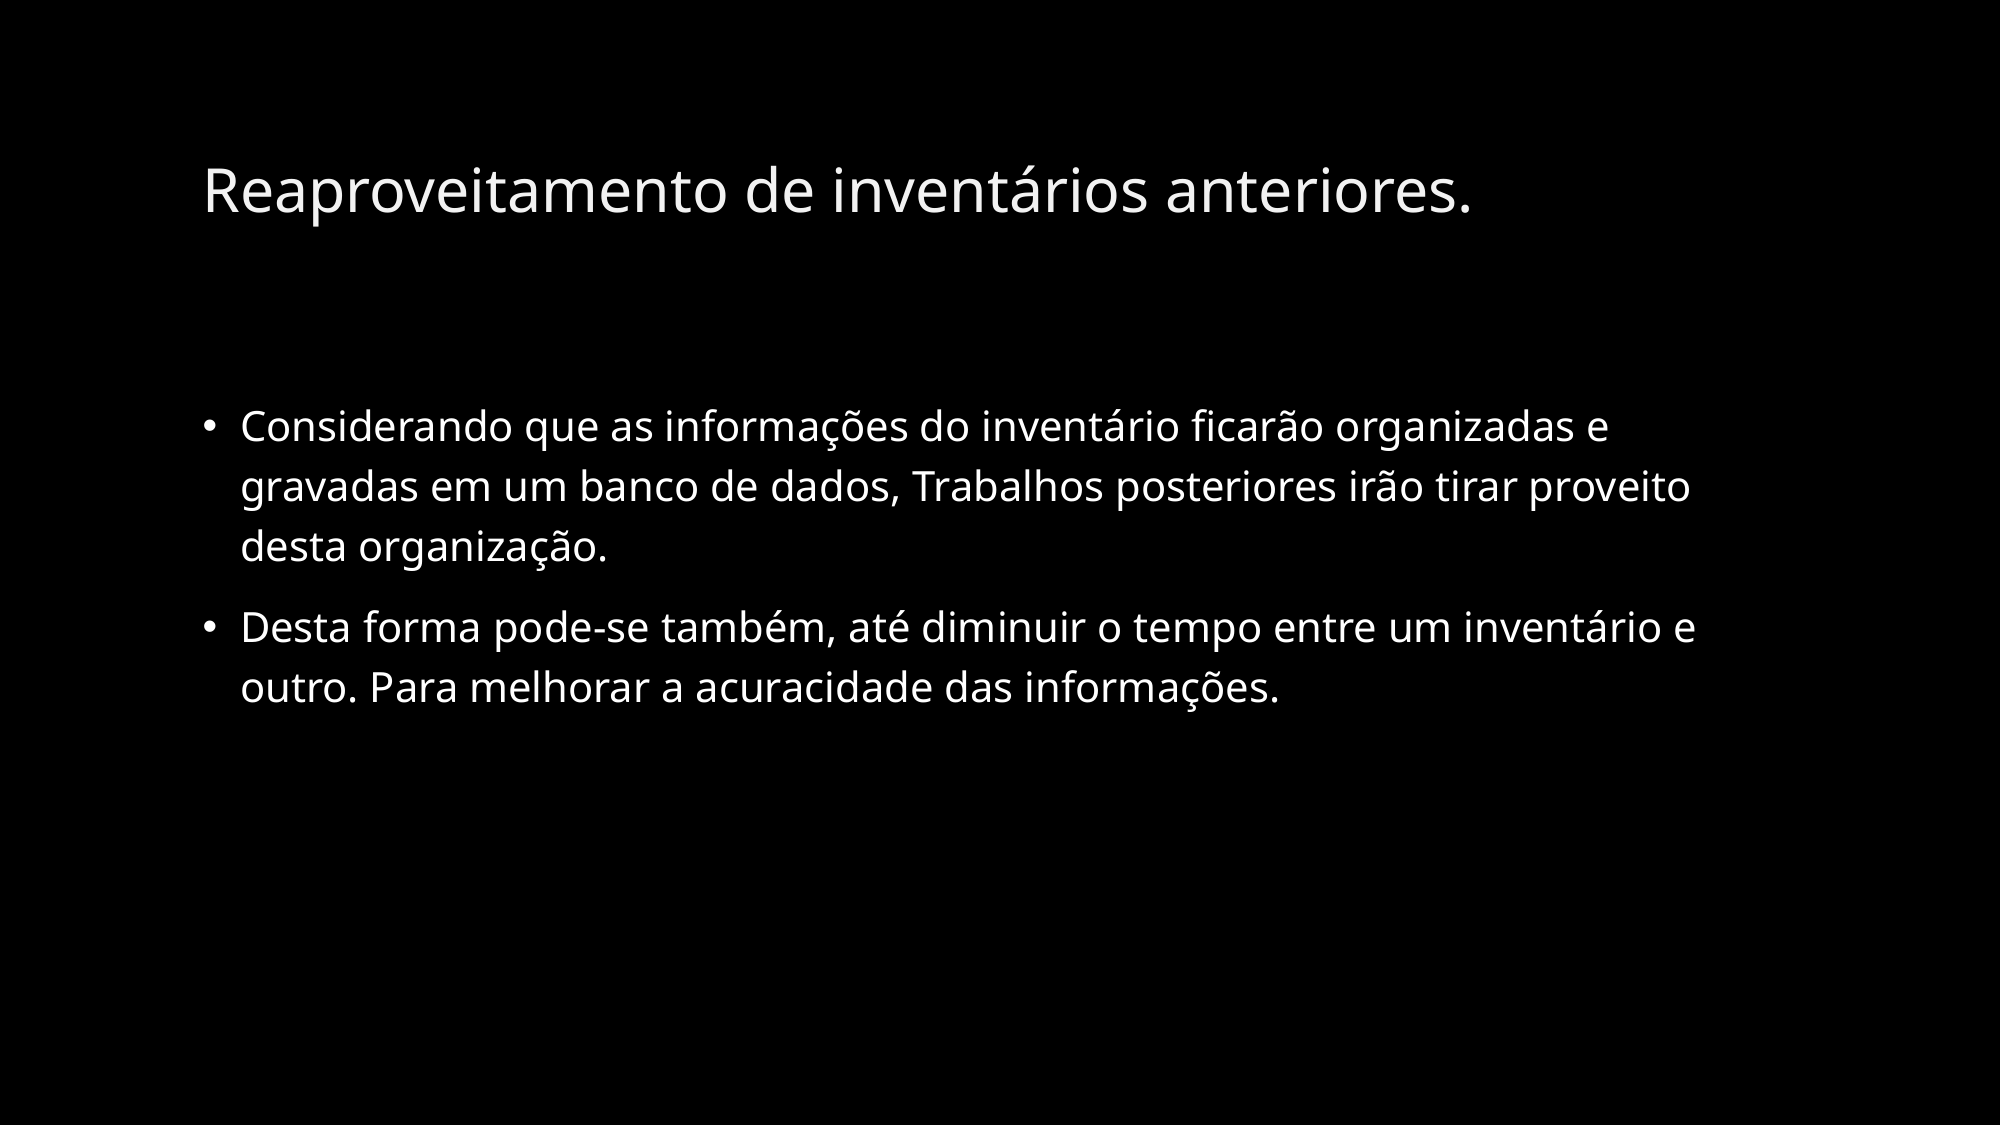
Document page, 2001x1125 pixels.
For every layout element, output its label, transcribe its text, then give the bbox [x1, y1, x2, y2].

title Reaproveitamento de inventários anteriores. [187, 143, 1813, 307]
list Considerando que as informações do inventário ficarão organizadas e gravadas em um banco de dados, Trabalhos posteriores irão tirar proveito desta organização. Desta forma pode-se também, até diminuir o tempo entre um inventário e outro. Para melhorar a acuracidade das informações. [187, 382, 1813, 968]
